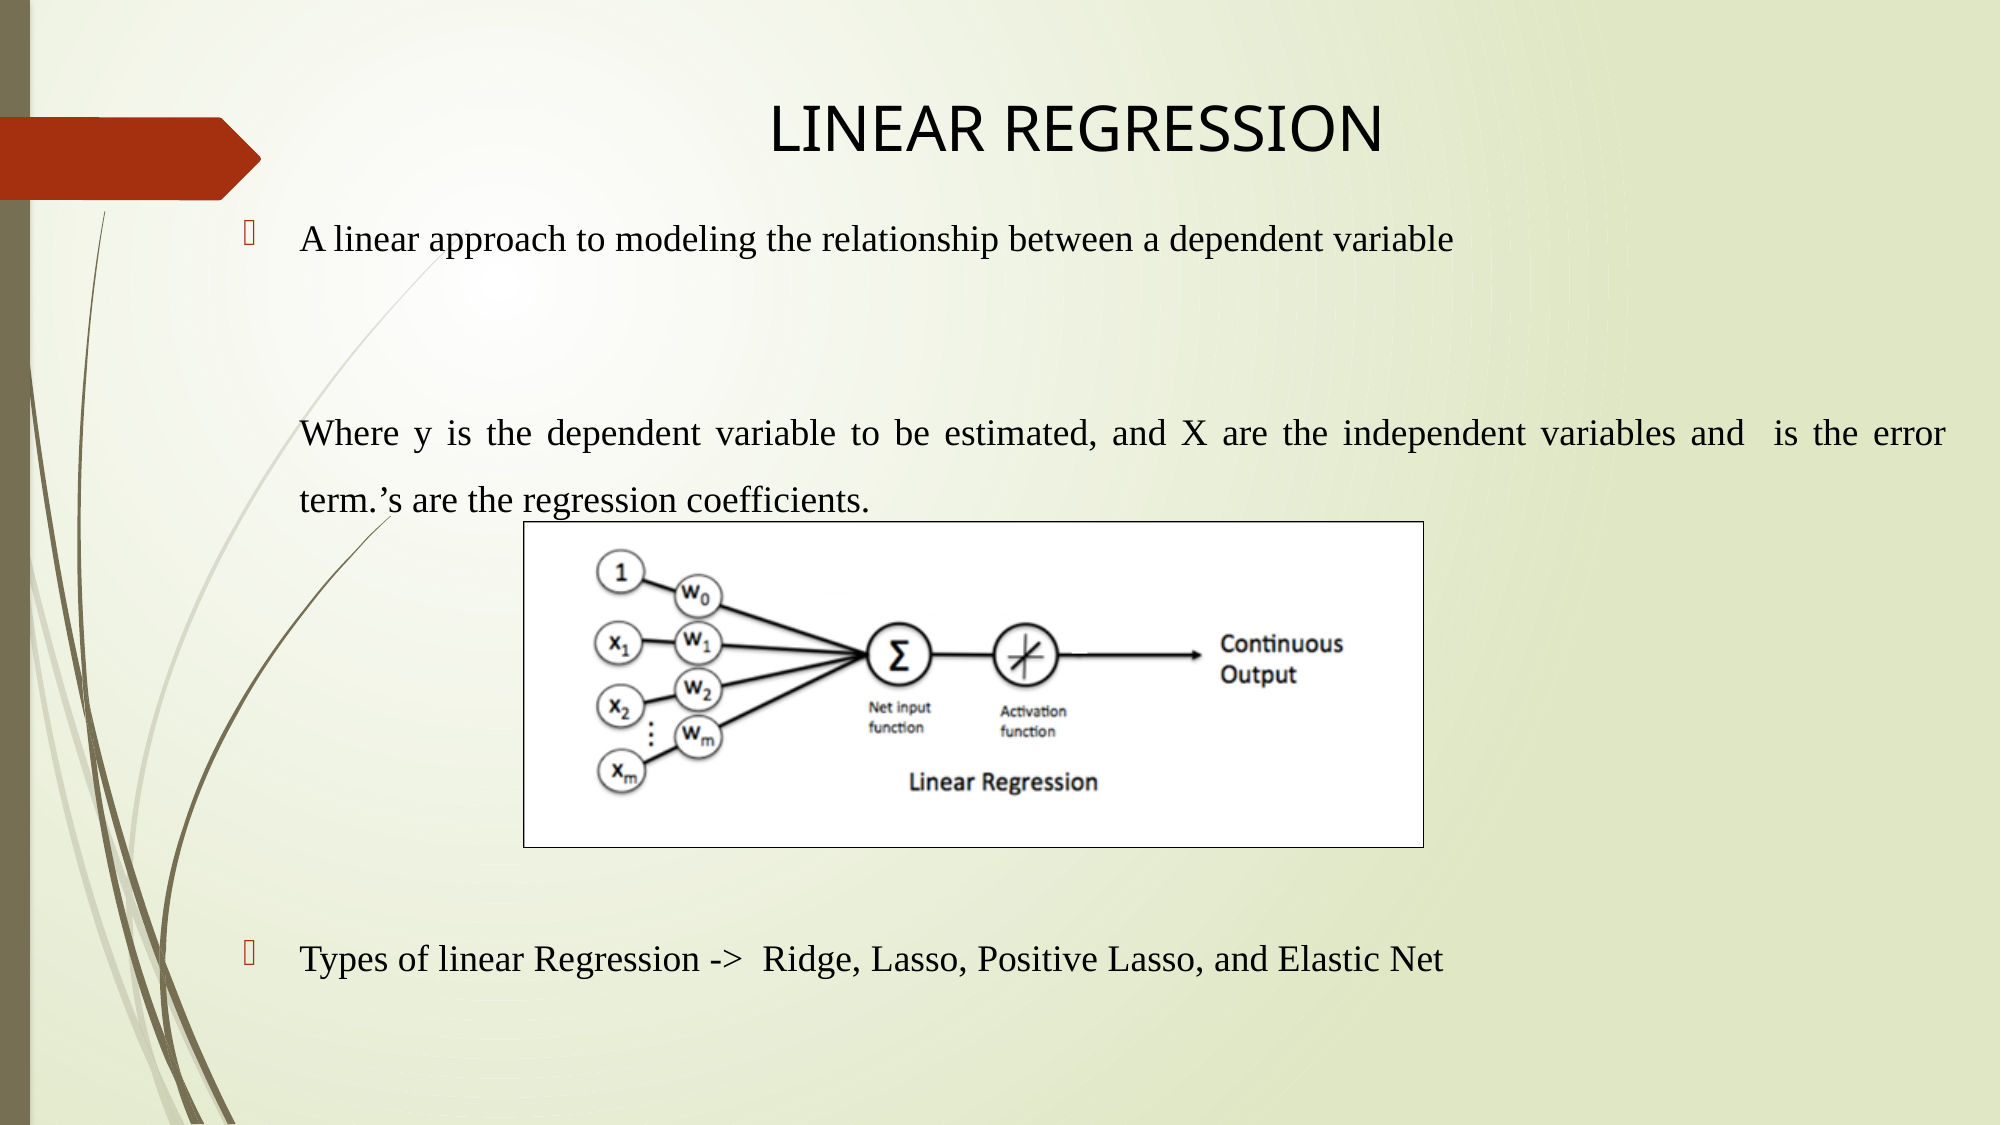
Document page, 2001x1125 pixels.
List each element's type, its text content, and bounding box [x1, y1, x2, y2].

picture [523, 520, 1424, 848]
title Linear Regression [346, 80, 1808, 172]
